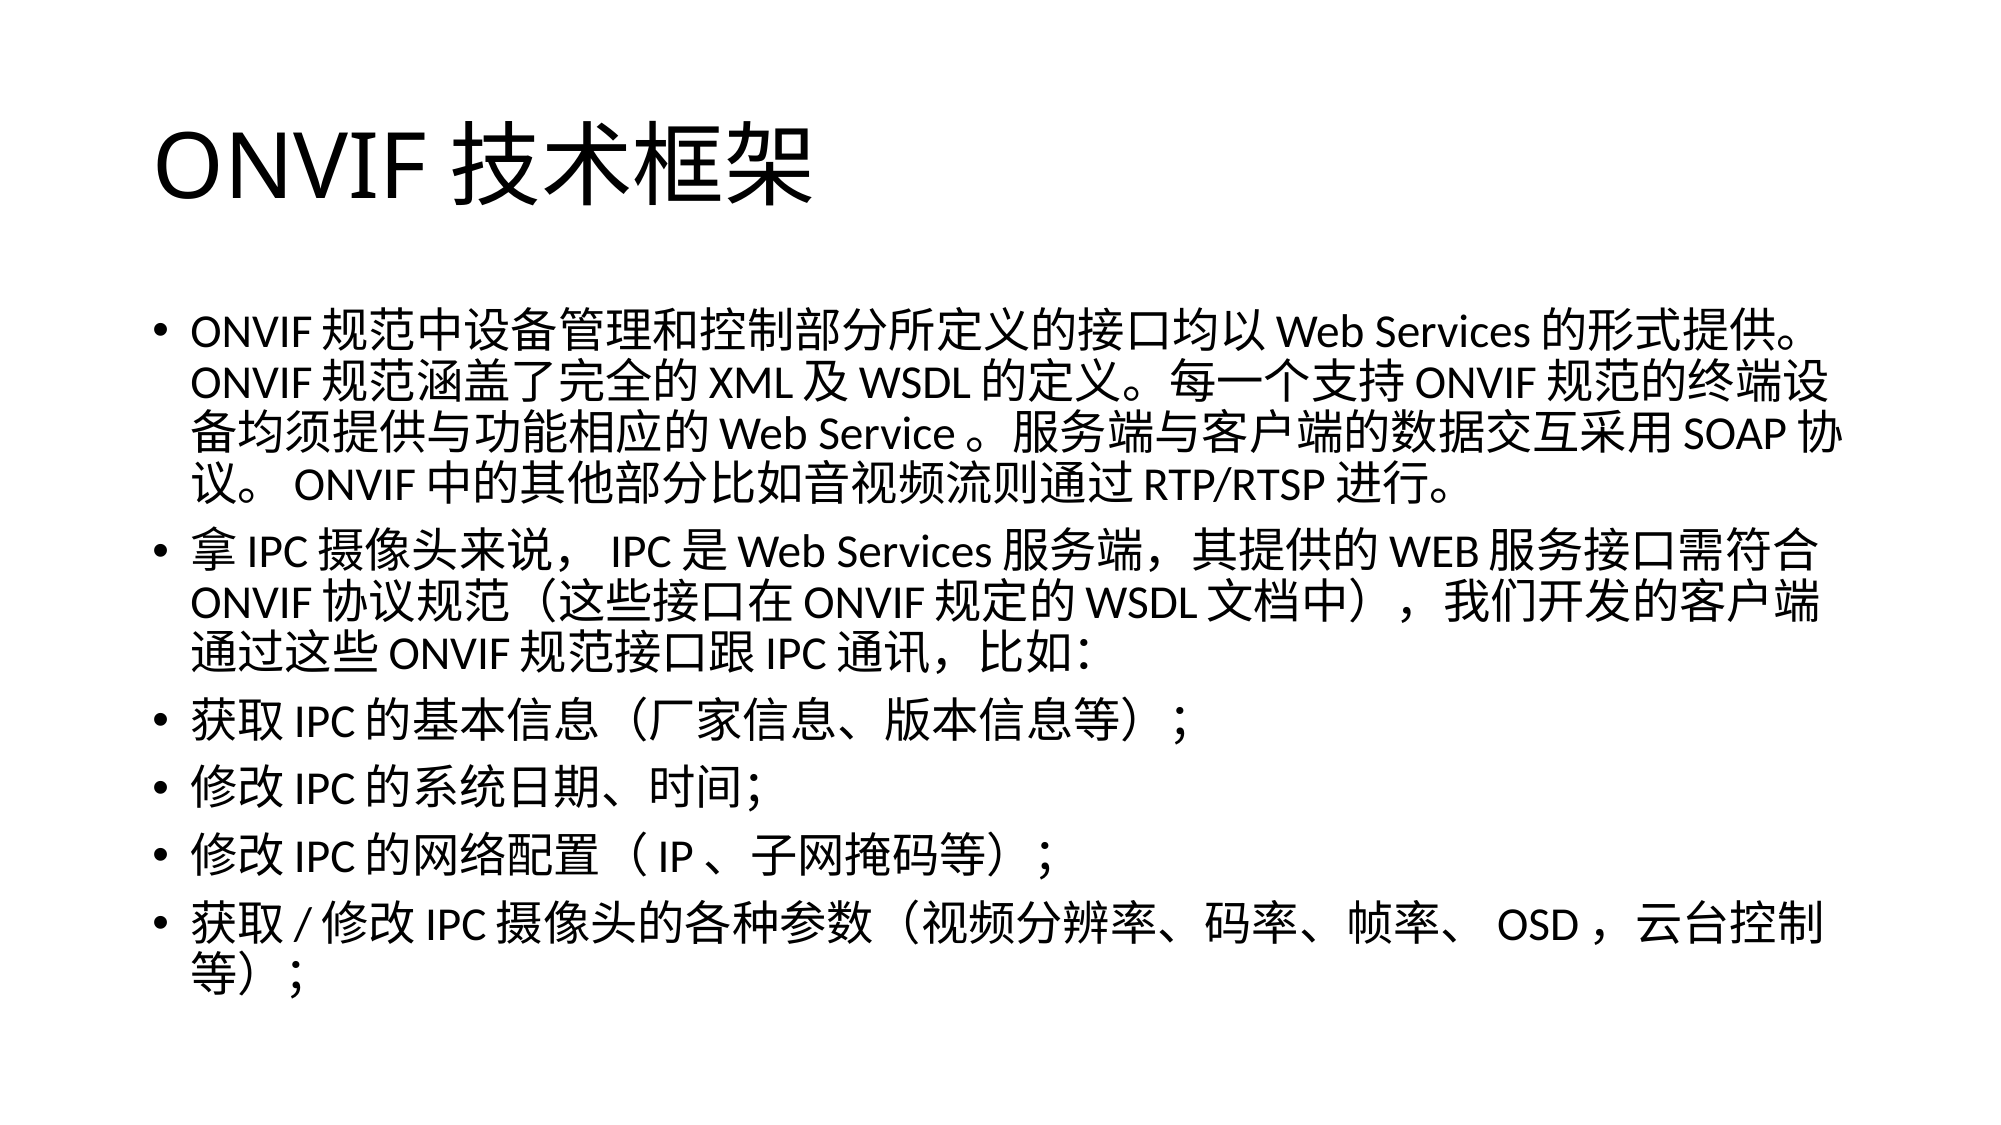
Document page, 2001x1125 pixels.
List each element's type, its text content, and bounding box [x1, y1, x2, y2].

title ONVIF技术框架 [137, 59, 1863, 278]
list ONVIF规范中设备管理和控制部分所定义的接口均以Web Services的形式提供。ONVIF规范涵盖了完全的XML及WSDL的定义。每一个支持ONVIF规范的终端设备均须提供与功能相应的Web Service。服务端与客户端的数据交互采用SOAP协议。ONVIF中的其他部分比如音视频流则通过RTP/RTSP进行。 拿IPC摄像头来说，IPC是Web Services服务端，其提供的WEB服务接口需符合ONVIF协议规范（这些接口在ONVIF规定的WSDL文档中），我们开发的客户端通过这些ONVIF规范接口跟IPC通讯，比如： 获取IPC的基本信息（厂家信息、版本信息等）； 修改IPC的系统日期、时间； 修改IPC的网络配置（IP、子网掩码等）； 获取/修改IPC摄像头的各种参数（视频分辨率、码率、帧率、OSD，云台控制等）； [137, 299, 1863, 1014]
